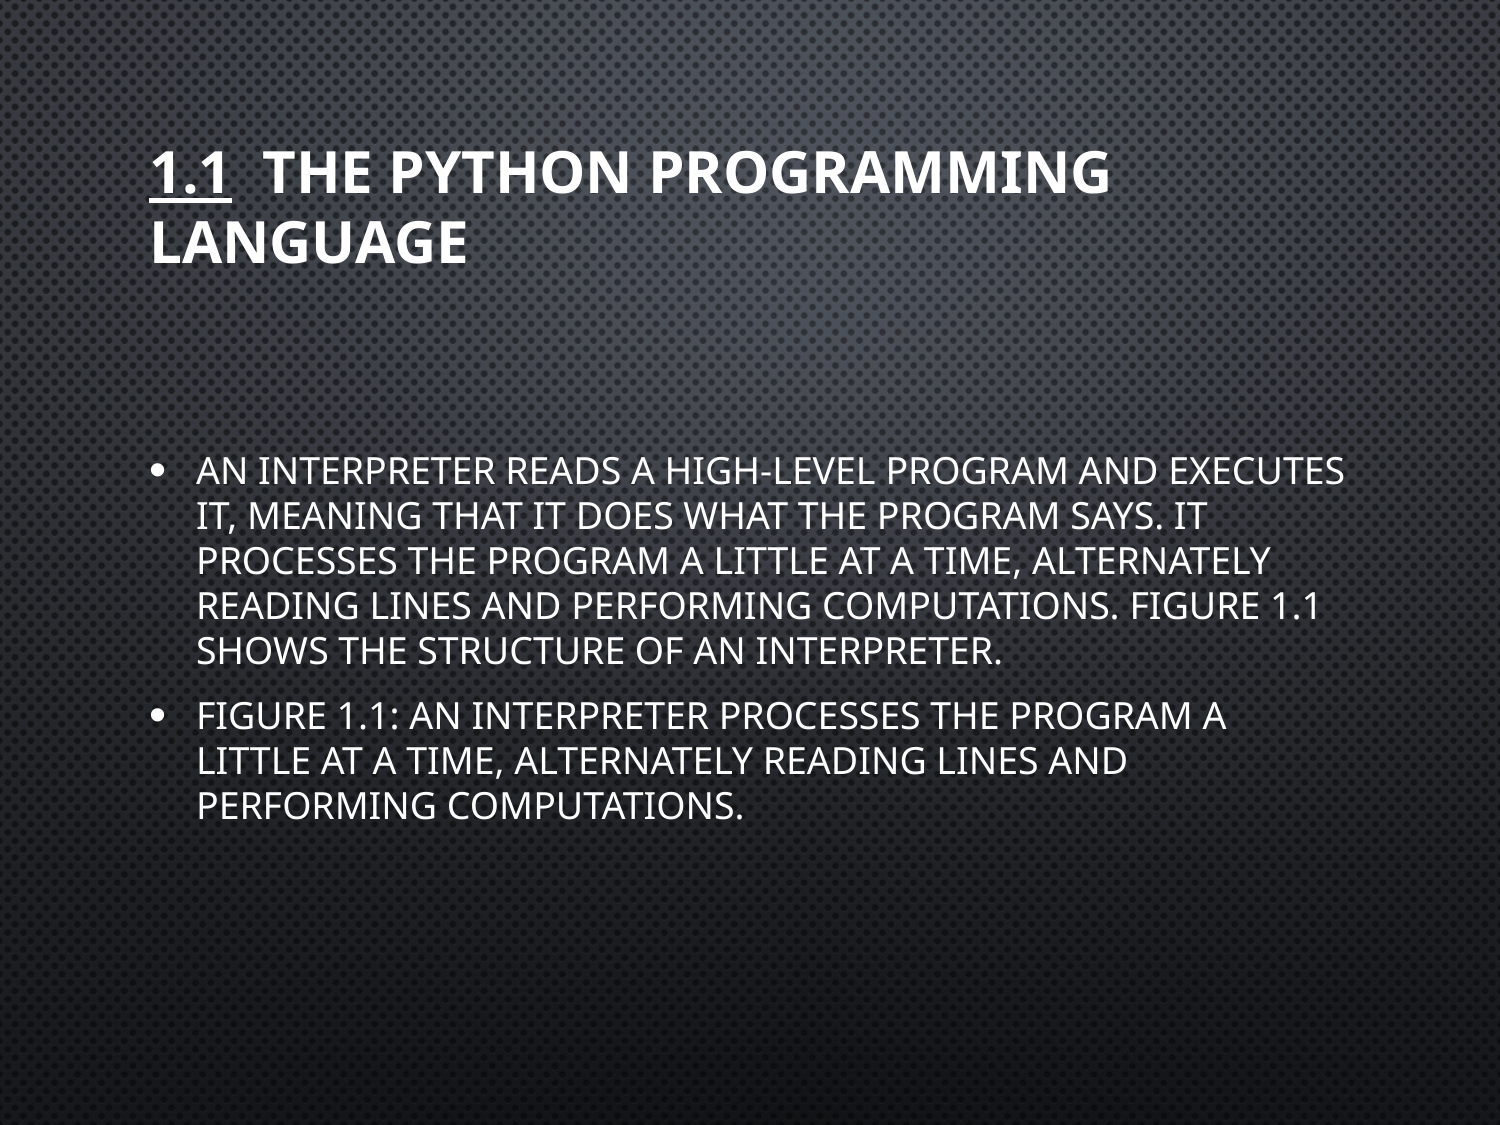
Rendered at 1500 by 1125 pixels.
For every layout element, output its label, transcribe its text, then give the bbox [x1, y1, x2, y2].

list An interpreter reads a high-level program and executes it, meaning that it does what the program says. It processes the program a little at a time, alternately reading lines and performing computations. Figure 1.1 shows the structure of an interpreter. Figure 1.1: An interpreter processes the program a little at a time, alternately reading lines and performing computations. [134, 338, 1367, 1001]
title 1.1 The Python programming language [134, 97, 1367, 314]
